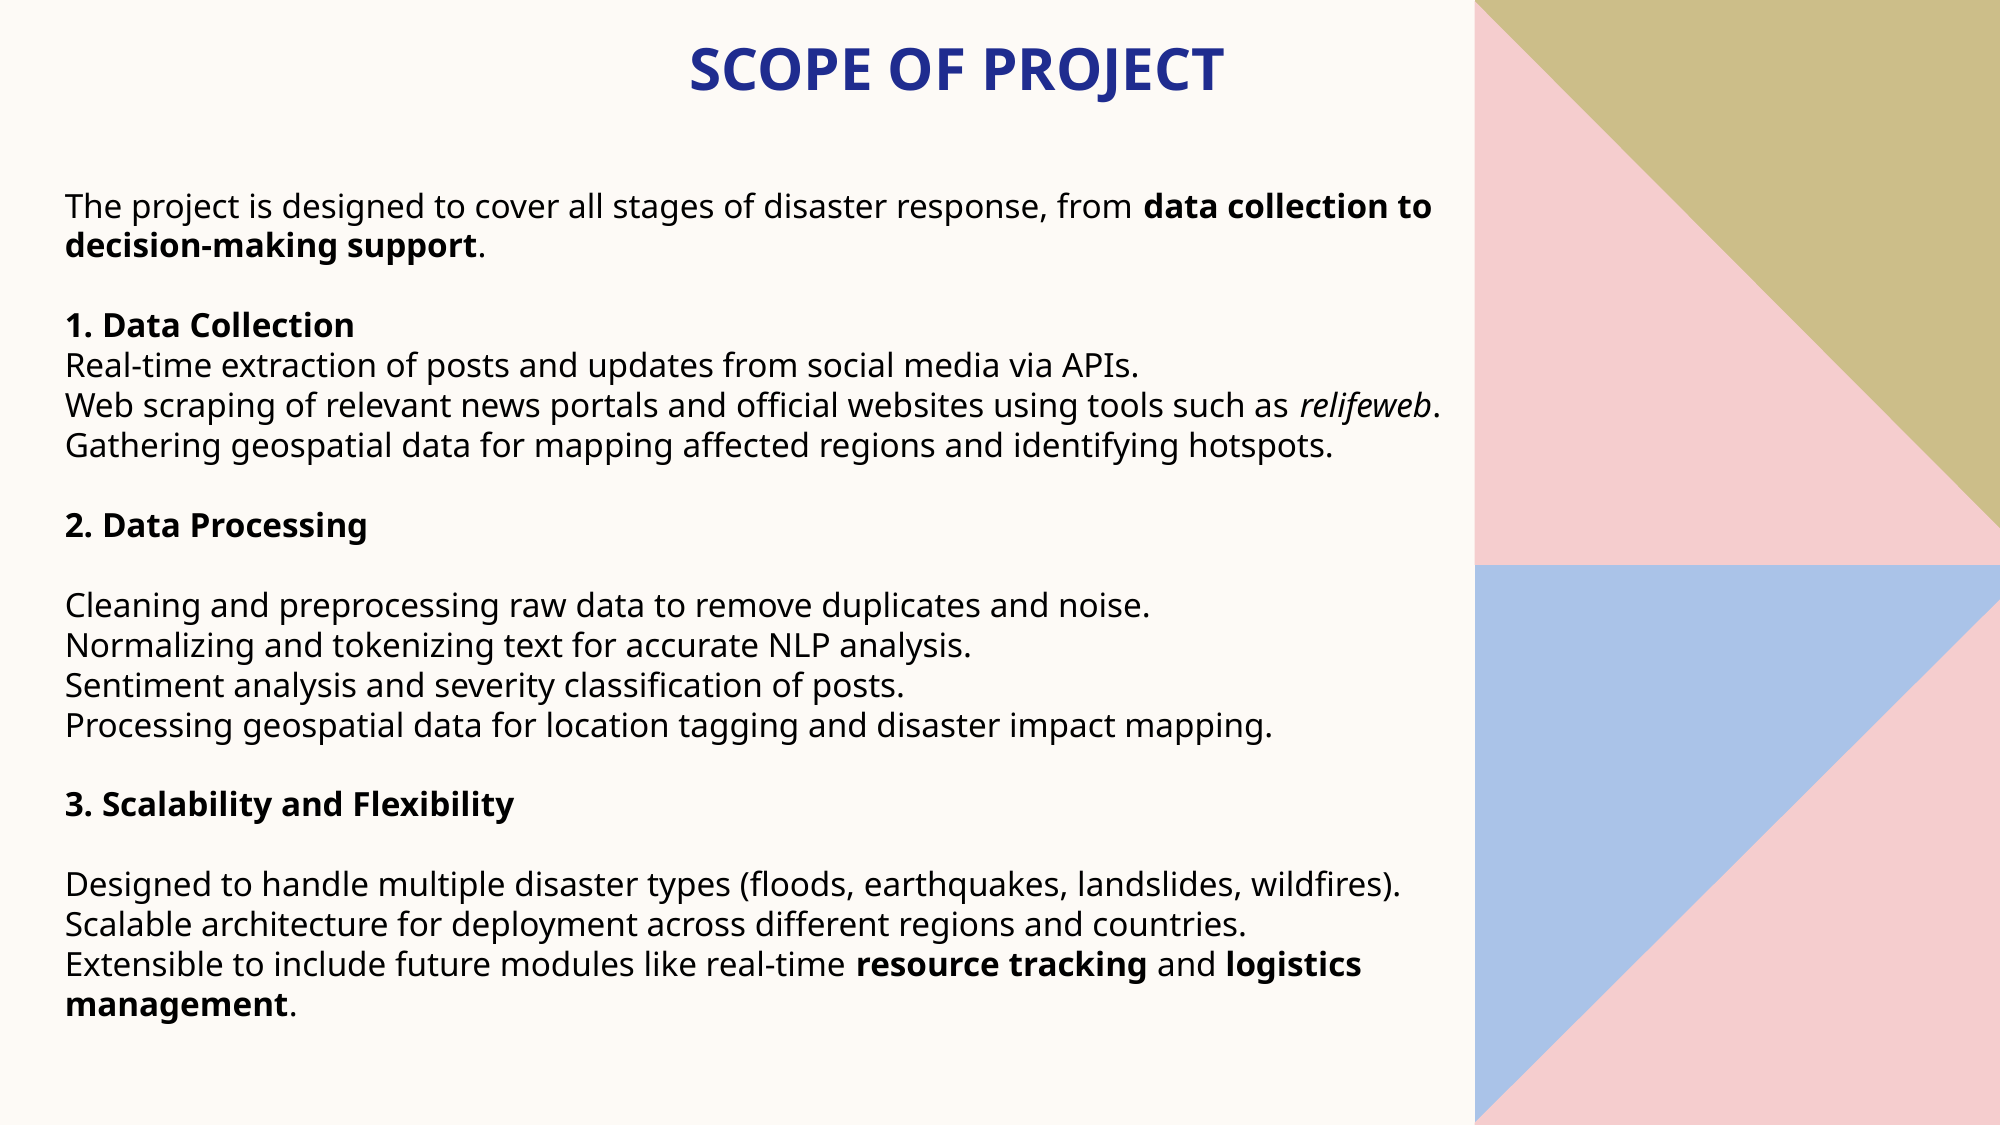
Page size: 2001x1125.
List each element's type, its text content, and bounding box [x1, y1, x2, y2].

title Scope of project [317, 14, 1597, 102]
text_box The project is designed to cover all stages of disaster response, from data collection to decision-making support. 1. Data Collection Real-time extraction of posts and updates from social media via APIs. Web scraping of relevant news portals and official websites using tools such as relifeweb. Gathering geospatial data for mapping affected regions and identifying hotspots. 2. Data Processing Cleaning and preprocessing raw data to remove duplicates and noise. Normalizing and tokenizing text for accurate NLP analysis. Sentiment analysis and severity classification of posts. Processing geospatial data for location tagging and disaster impact mapping. 3. Scalability and Flexibility Designed to handle multiple disaster types (floods, earthquakes, landslides, wildfires). Scalable architecture for deployment across different regions and countries. Extensible to include future modules like real-time resource tracking and logistics management. [50, 177, 1520, 1071]
